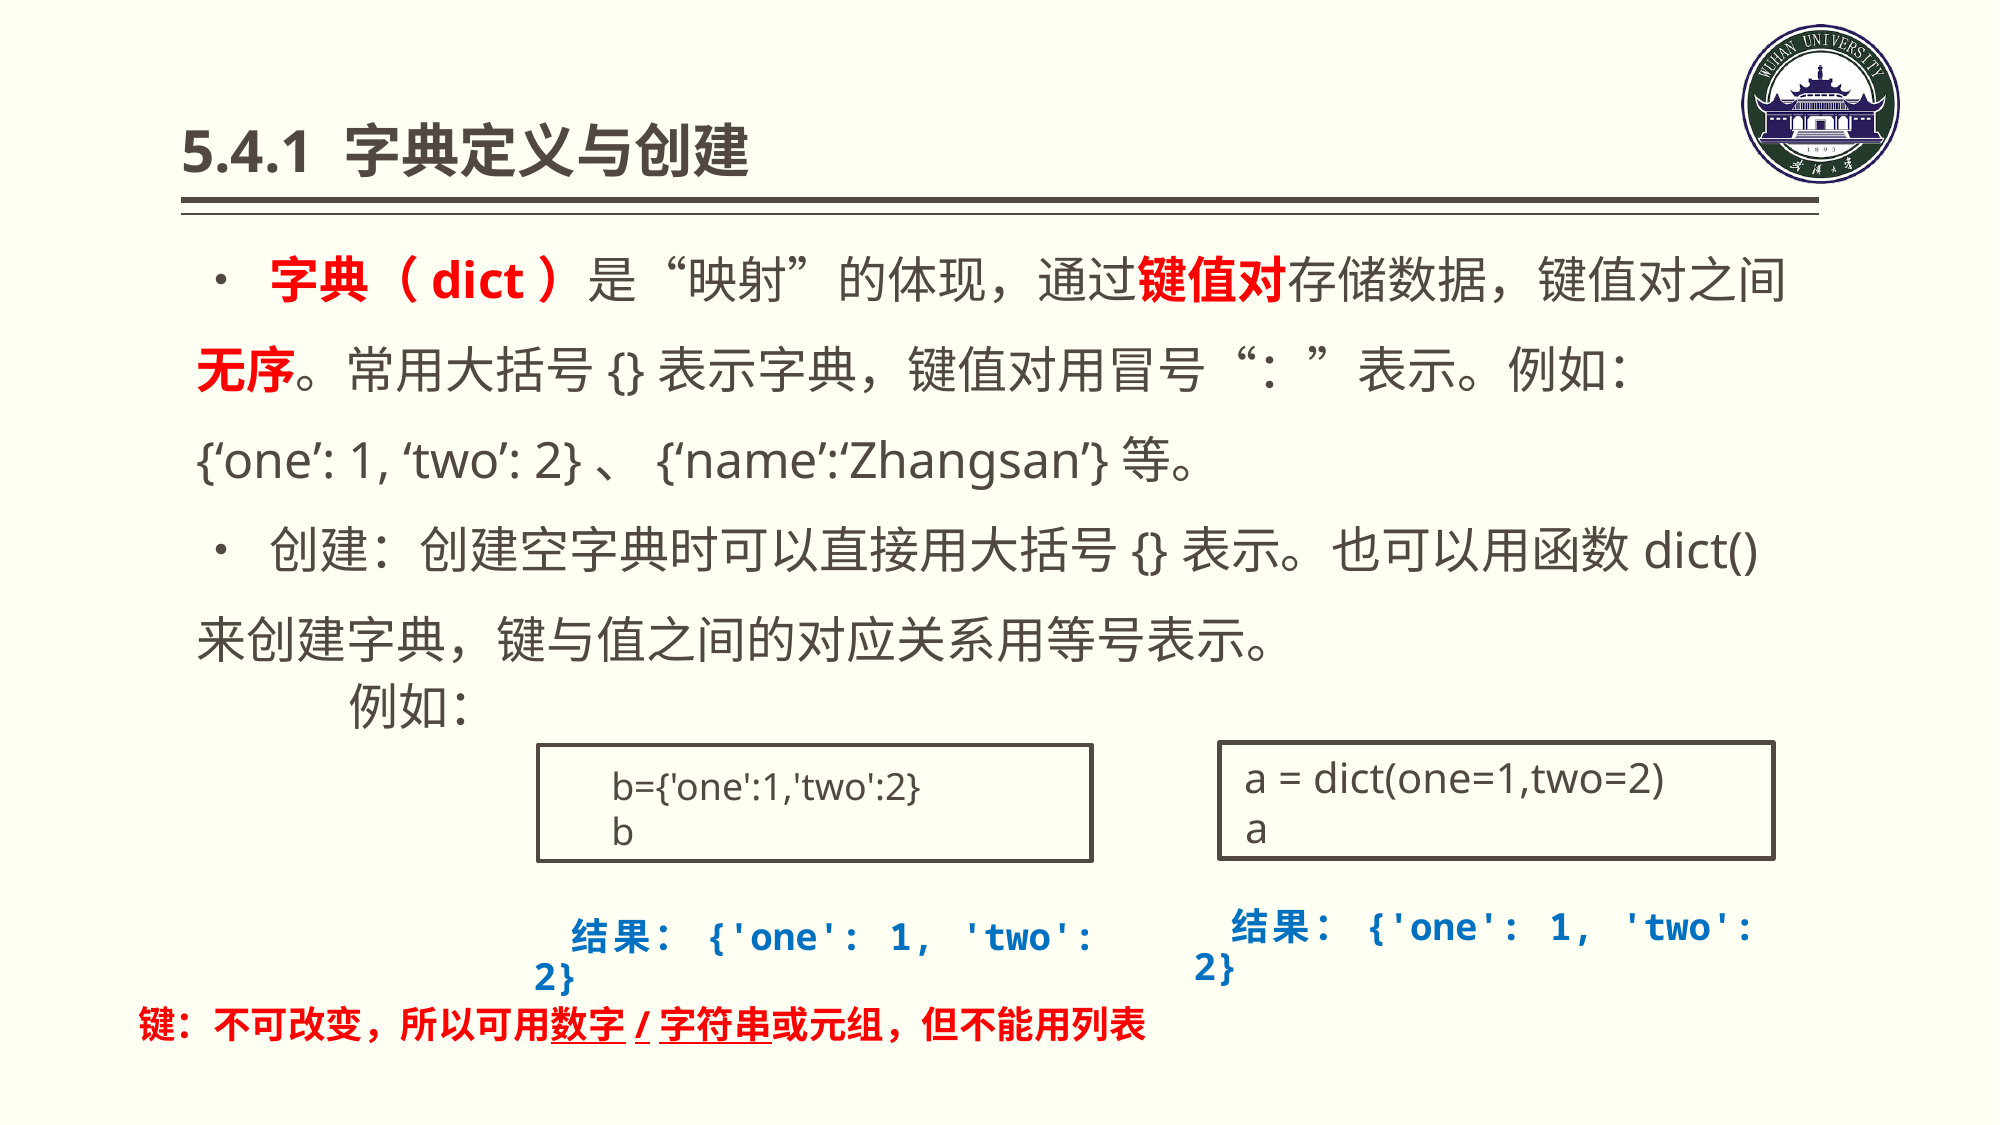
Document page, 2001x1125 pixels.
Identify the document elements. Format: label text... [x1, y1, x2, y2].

text_box • 字典（dict）是“映射”的体现，通过键值对存储数据，键值对之间无序。常用大括号{}表示字典，键值对用冒号“：”表示。例如：{‘one’: 1, ‘two’: 2}、{‘name’:‘Zhangsan’}等。 • 创建：创建空字典时可以直接用大括号{}表示。也可以用函数dict()来创建字典，键与值之间的对应关系用等号表示。 [181, 211, 1819, 677]
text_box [1176, 742, 1785, 957]
text_box 键：不可改变，所以可用数字/字符串或元组，但不能用列表 [123, 993, 1220, 1054]
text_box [516, 744, 1114, 967]
text_box 例如： [333, 667, 559, 743]
title 5.4.1 字典定义与创建 [181, 12, 1819, 193]
picture [1819, 24, 1900, 184]
